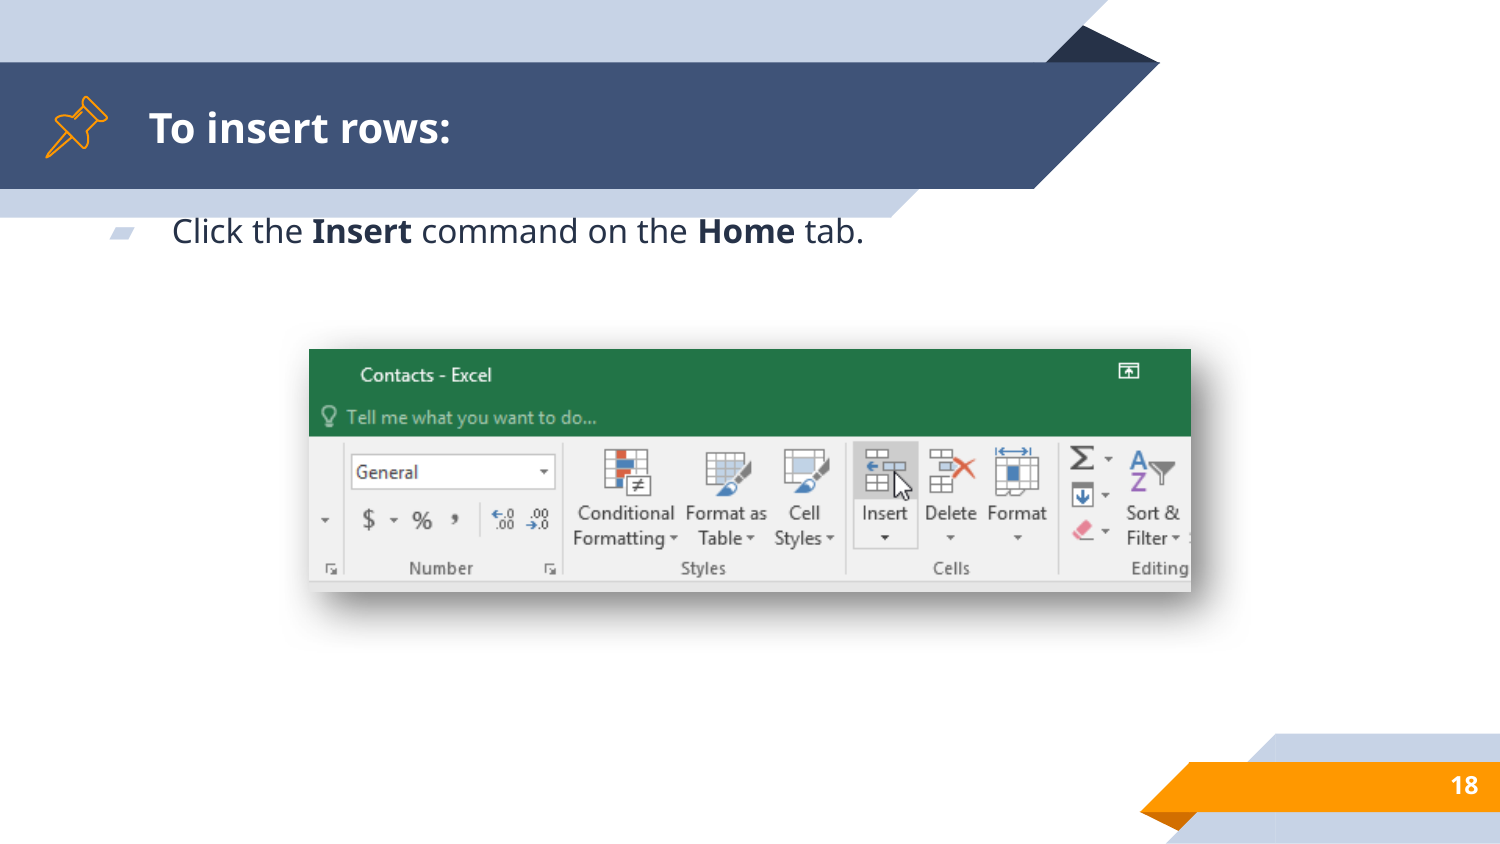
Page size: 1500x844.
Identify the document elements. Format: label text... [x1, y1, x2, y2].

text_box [45, 96, 108, 158]
picture [309, 349, 1191, 593]
title To insert rows: [133, 64, 1035, 190]
slide_number 18 [1249, 760, 1494, 813]
list Click the Insert command on the Home tab. [81, 195, 1344, 747]
